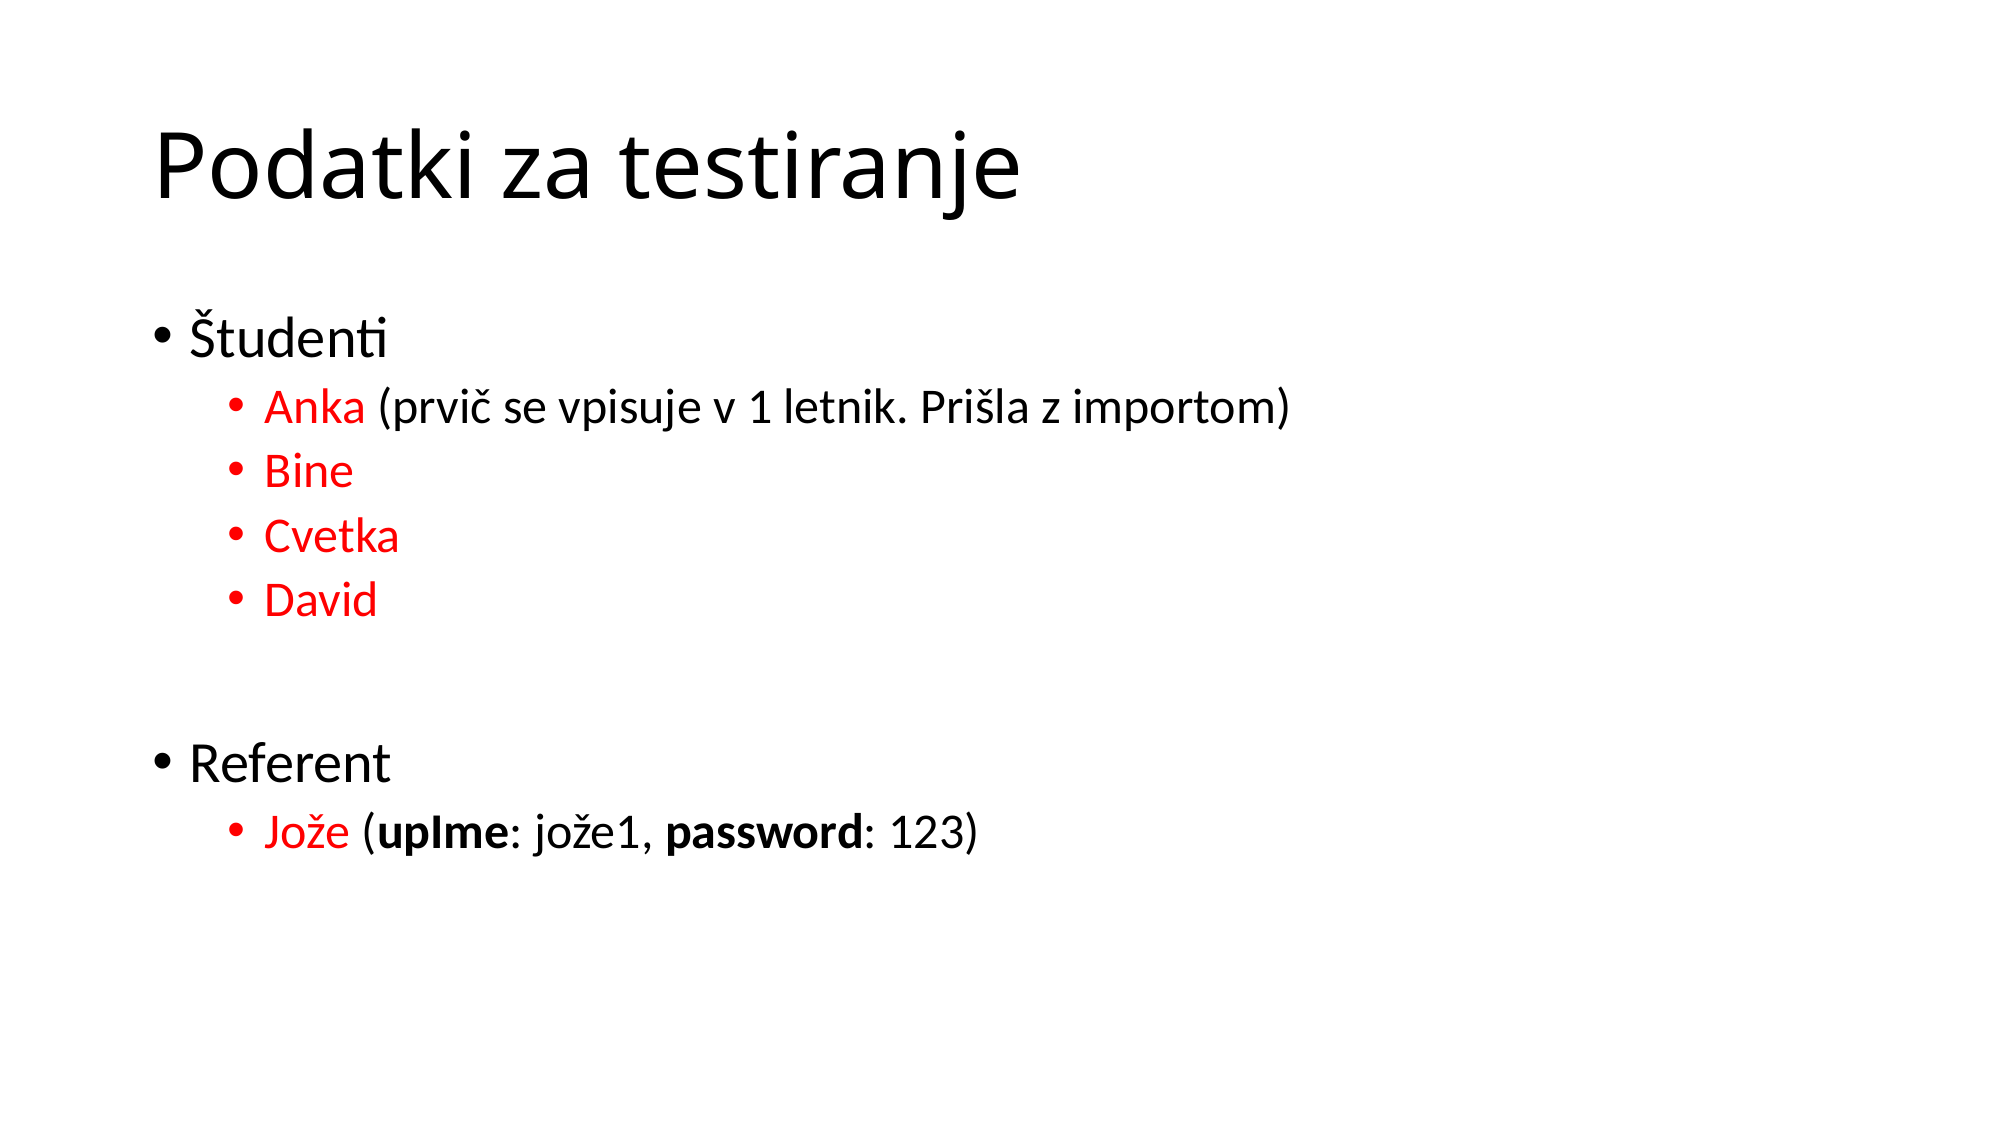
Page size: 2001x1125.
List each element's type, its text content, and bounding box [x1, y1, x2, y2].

title Podatki za testiranje [137, 59, 1863, 278]
list Študenti Anka (prvič se vpisuje v 1 letnik. Prišla z importom) Bine Cvetka David Referent Jože (upIme: jože1, password: 123) [137, 299, 1863, 1014]
